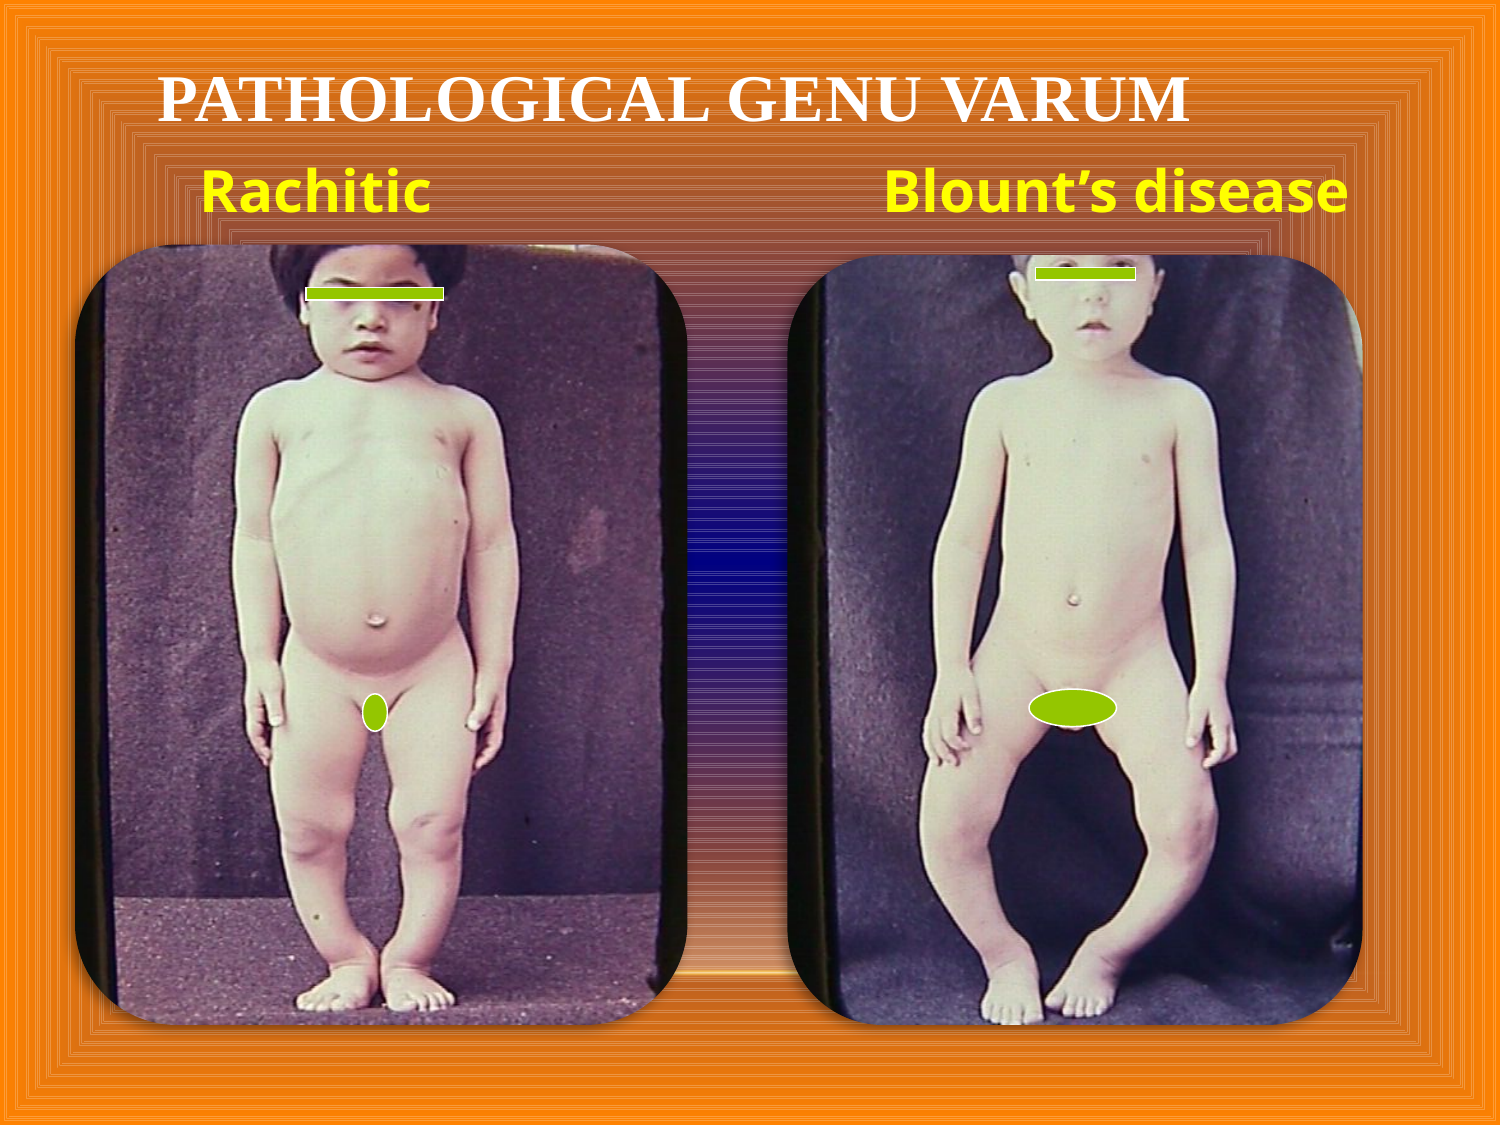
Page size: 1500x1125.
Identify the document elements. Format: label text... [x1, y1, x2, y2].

title Pathological GENU VARUM [0, 42, 1350, 143]
text_box Rachitic [185, 146, 523, 232]
text_box [1012, 62, 1500, 123]
picture [0, 123, 1500, 1125]
text_box Blount’s disease [866, 146, 1367, 232]
picture [0, 0, 1500, 62]
